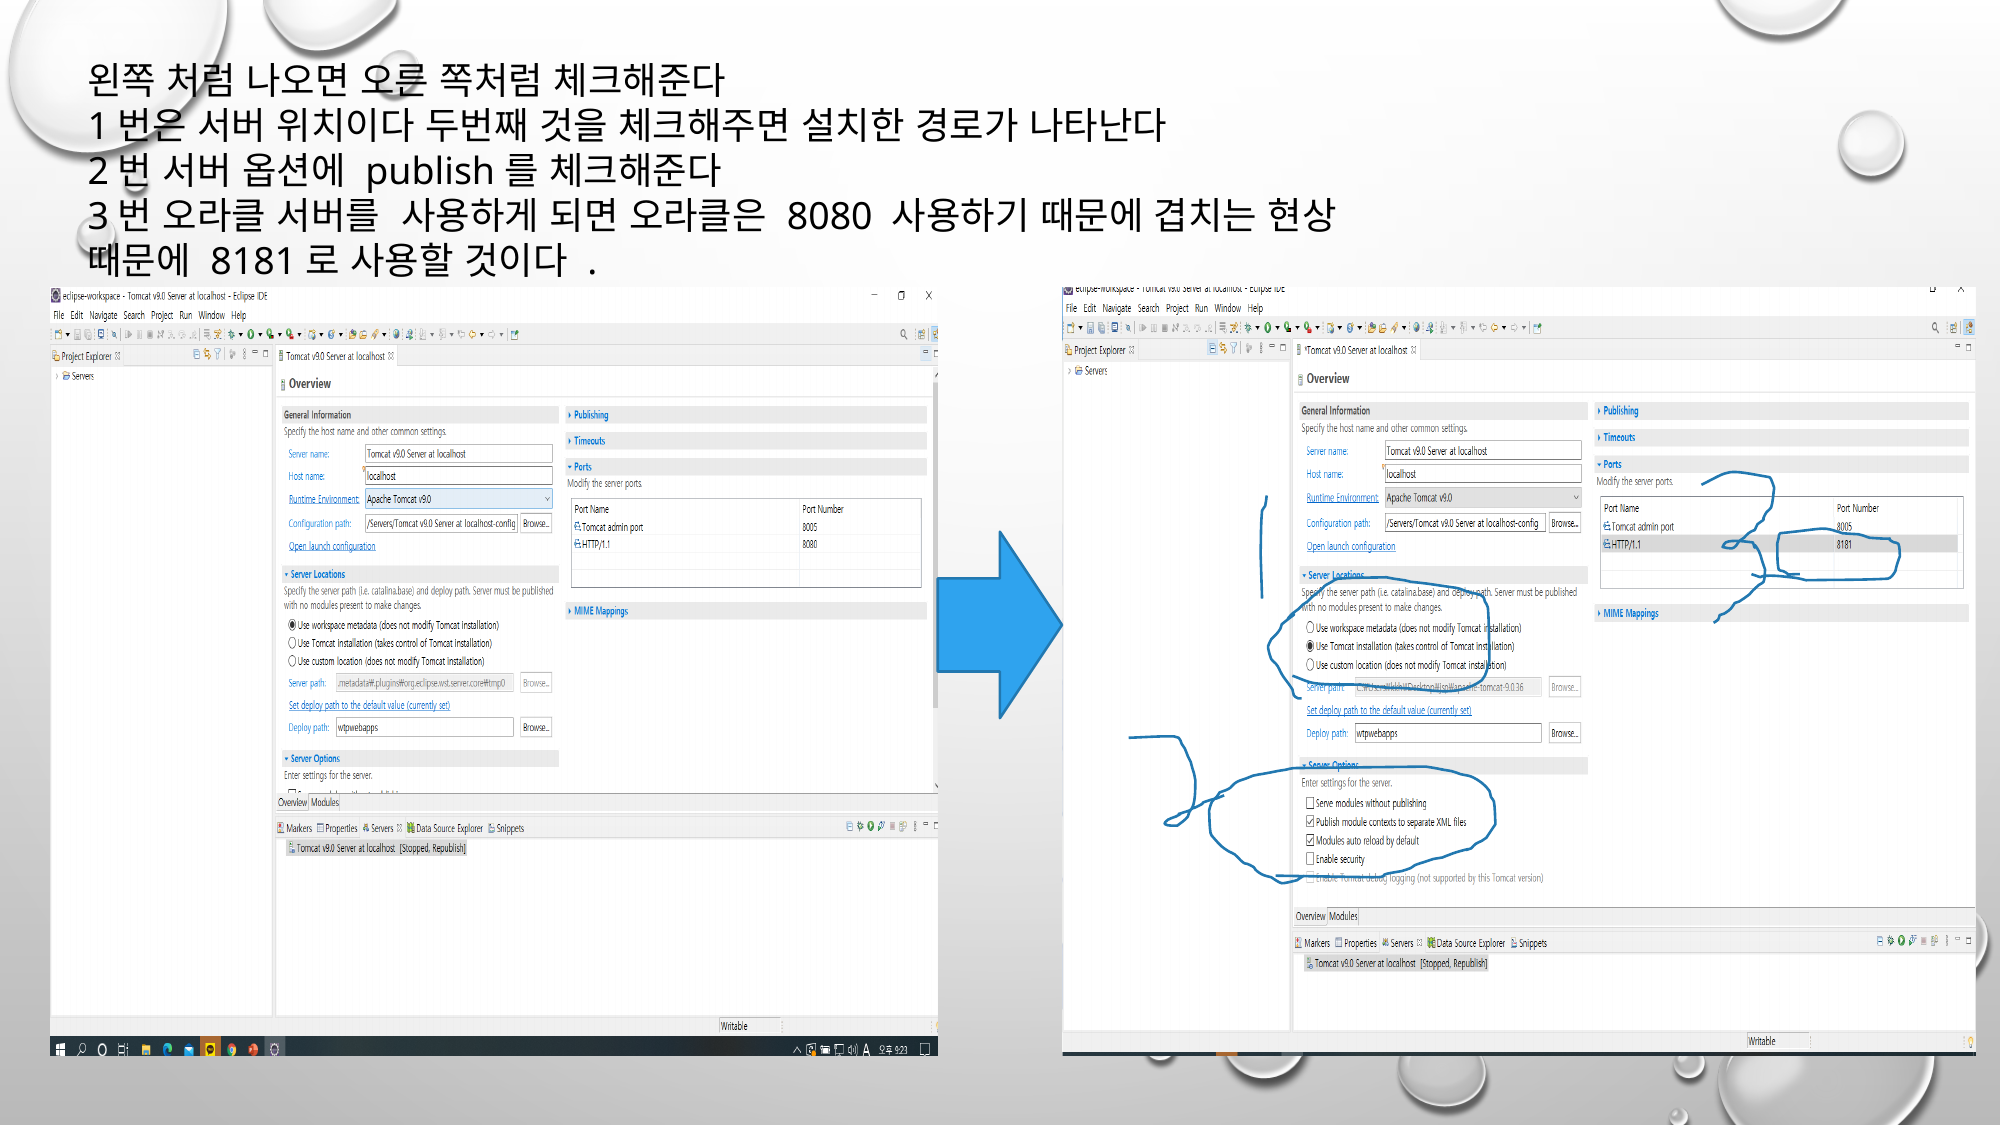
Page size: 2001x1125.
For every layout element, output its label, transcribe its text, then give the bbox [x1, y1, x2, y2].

text_box [944, 530, 1056, 720]
text_box 왼쪽 처럼 나오면 오른 쪽처럼 체크해준다 1번은 서버 위치이다 두번째 것을 체크해주면 설치한 경로가 나타난다 2번 서버 옵션에 publish를 체크해준다 3번 오라클 서버를 사용하게 되면 오라클은 8080 사용하기 때문에 겹치는 현상 때문에 8181로 사용할 것이다 . [72, 49, 1726, 335]
picture [0, 0, 2000, 1125]
